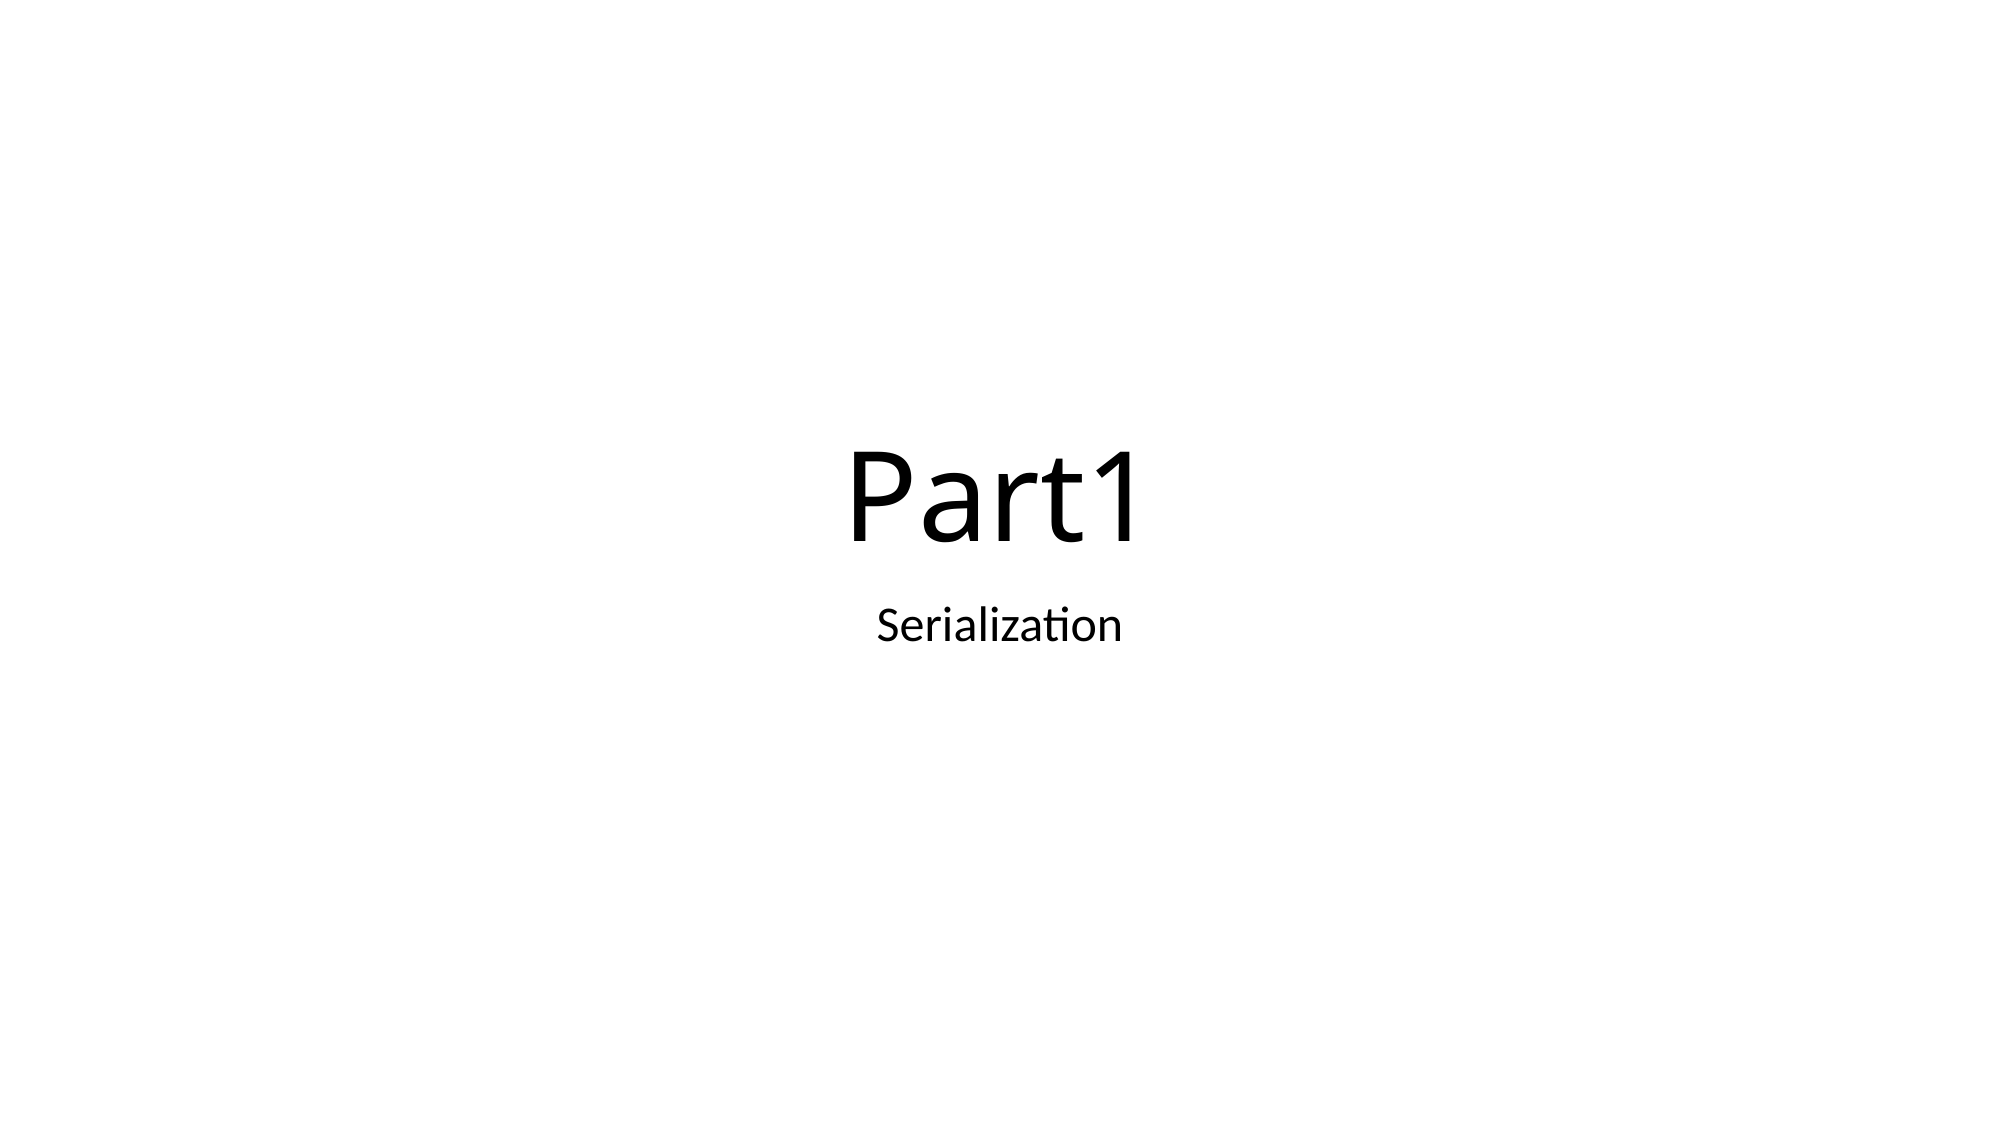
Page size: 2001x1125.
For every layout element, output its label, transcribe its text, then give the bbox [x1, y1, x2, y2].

subtitle Serialization [249, 590, 1750, 863]
title Part1 [249, 184, 1750, 576]
